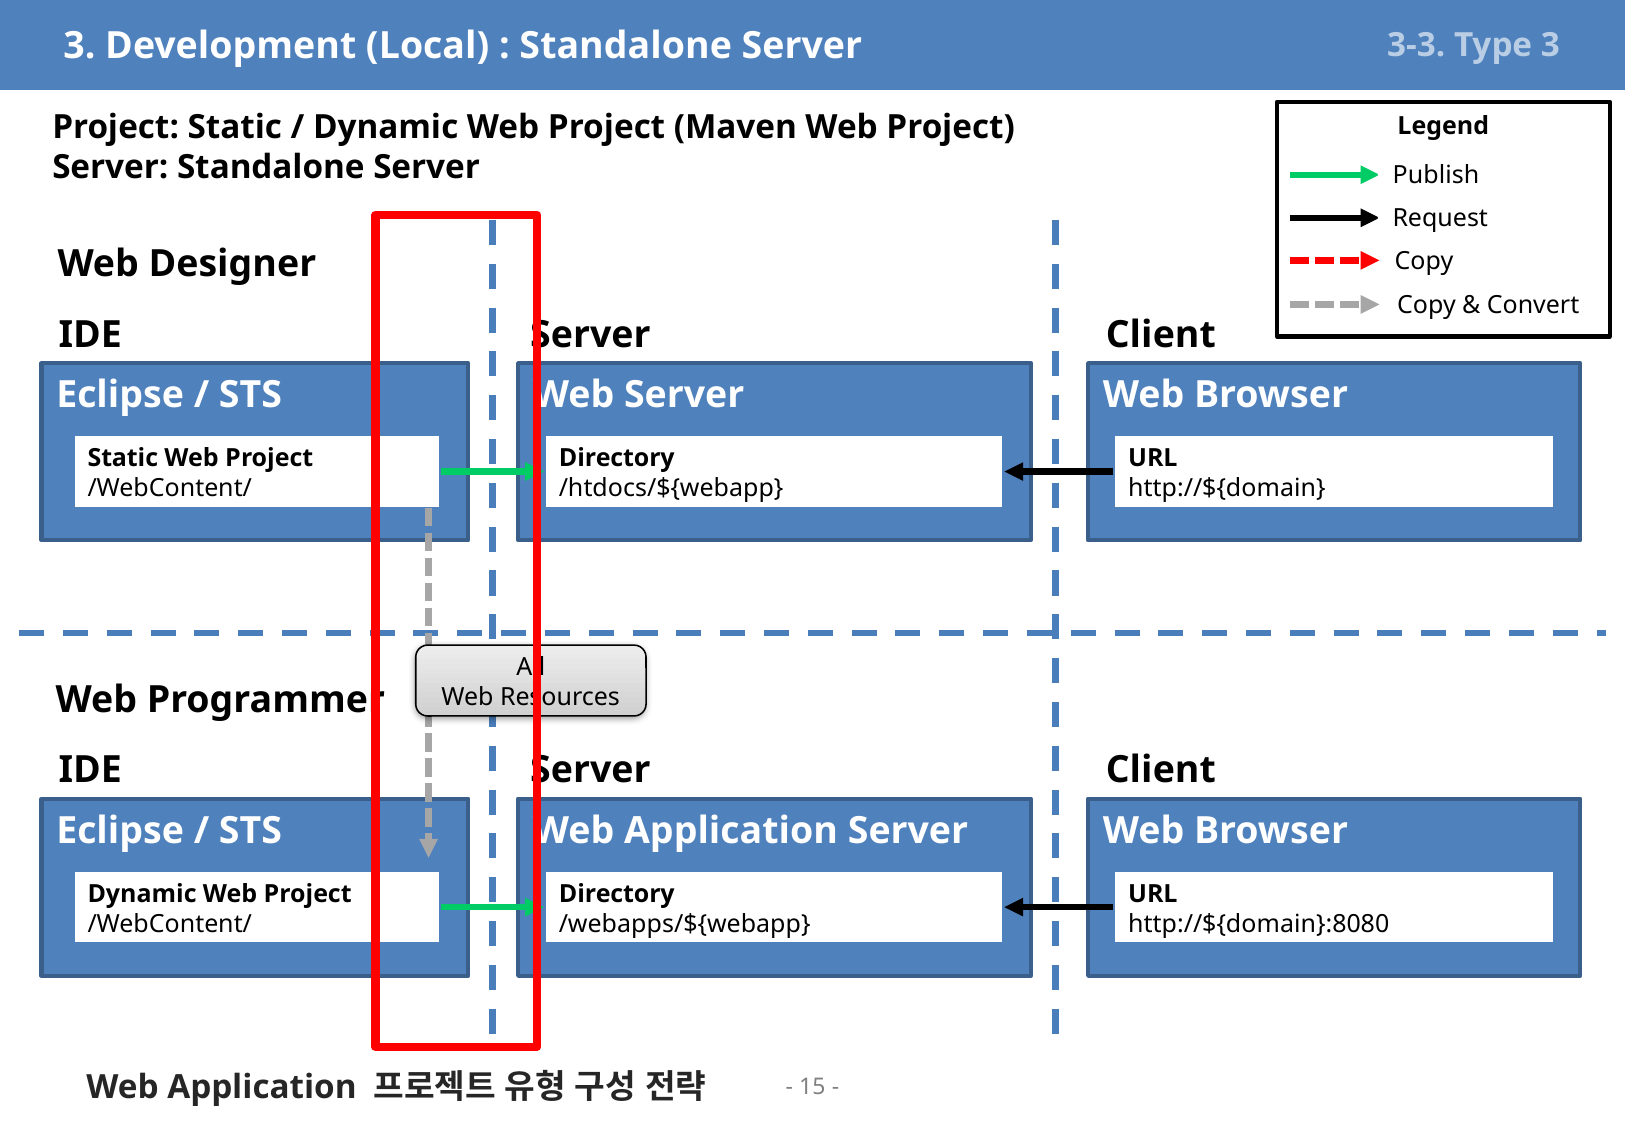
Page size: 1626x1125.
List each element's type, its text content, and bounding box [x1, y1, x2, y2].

text_box Web Designer [42, 231, 332, 292]
text_box Eclipse / STS [39, 797, 373, 978]
text_box 3. Development (Local) : Standalone Server [48, 13, 878, 73]
text_box Project: Static / Dynamic Web Project (Maven Web Project) Server: Standalone Server [37, 97, 1032, 193]
text_box Web Browser [1086, 797, 1582, 978]
text_box Eclipse / STS [39, 361, 373, 542]
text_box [1276, 101, 1610, 337]
text_box Web Application Server [539, 914, 1033, 978]
text_box URL http://${domain} [1111, 432, 1557, 511]
text_box IDE [43, 738, 137, 798]
text_box Directory /htdocs/${webapp} [542, 432, 1007, 511]
text_box Web Server [539, 480, 1033, 542]
text_box Web Server [539, 361, 1033, 470]
text_box All Web Resources [539, 645, 647, 717]
text_box 3-3. Type 3 [1371, 15, 1575, 71]
text_box Web Programmer [40, 667, 373, 727]
text_box Client [1091, 738, 1231, 798]
text_box IDE [43, 302, 137, 363]
text_box URL http://${domain}:8080 [1111, 867, 1557, 947]
text_box Dynamic Web Project /WebContent/ [71, 867, 373, 947]
text_box Server [539, 302, 666, 363]
text_box [373, 645, 489, 1049]
text_box Static Web Project /WebContent/ [71, 432, 373, 511]
text_box Server [539, 738, 666, 798]
text_box Directory /webapps/${webapp} [542, 867, 1007, 947]
text_box Client [1091, 302, 1231, 363]
text_box [497, 645, 539, 906]
text_box Web Application Server [539, 797, 1033, 905]
text_box Web Browser [1086, 361, 1582, 542]
text_box [496, 915, 539, 1049]
text_box [373, 213, 539, 632]
